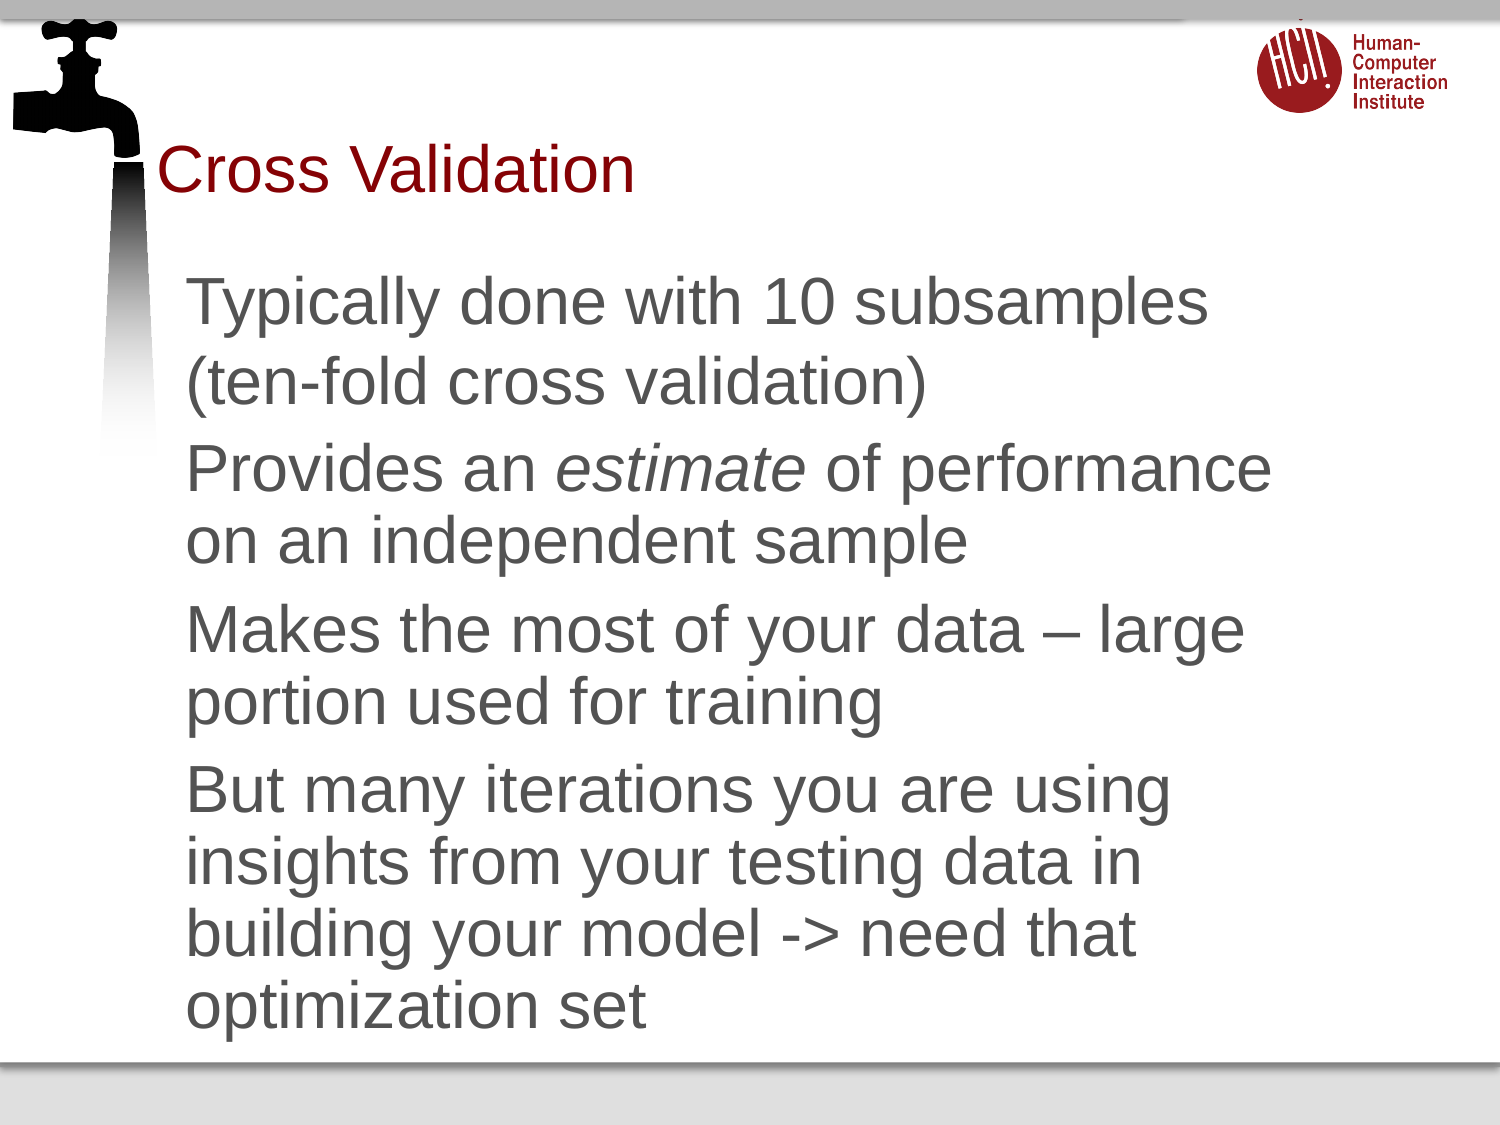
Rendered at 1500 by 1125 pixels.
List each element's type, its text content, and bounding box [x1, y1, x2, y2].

list Typically done with 10 subsamples (ten-fold cross validation) Provides an estimate of performance on an independent sample Makes the most of your data – large portion used for training But many iterations you are using insights from your testing data in building your model -> need that optimization set Partitioning “Stratified”  randomly choose partitions but in a way guaranteeing that each class is represented in approximately the right proportion [185, 257, 1342, 977]
picture [13, 20, 140, 158]
picture [1257, 20, 1447, 113]
title Cross Validation [156, 50, 1187, 214]
